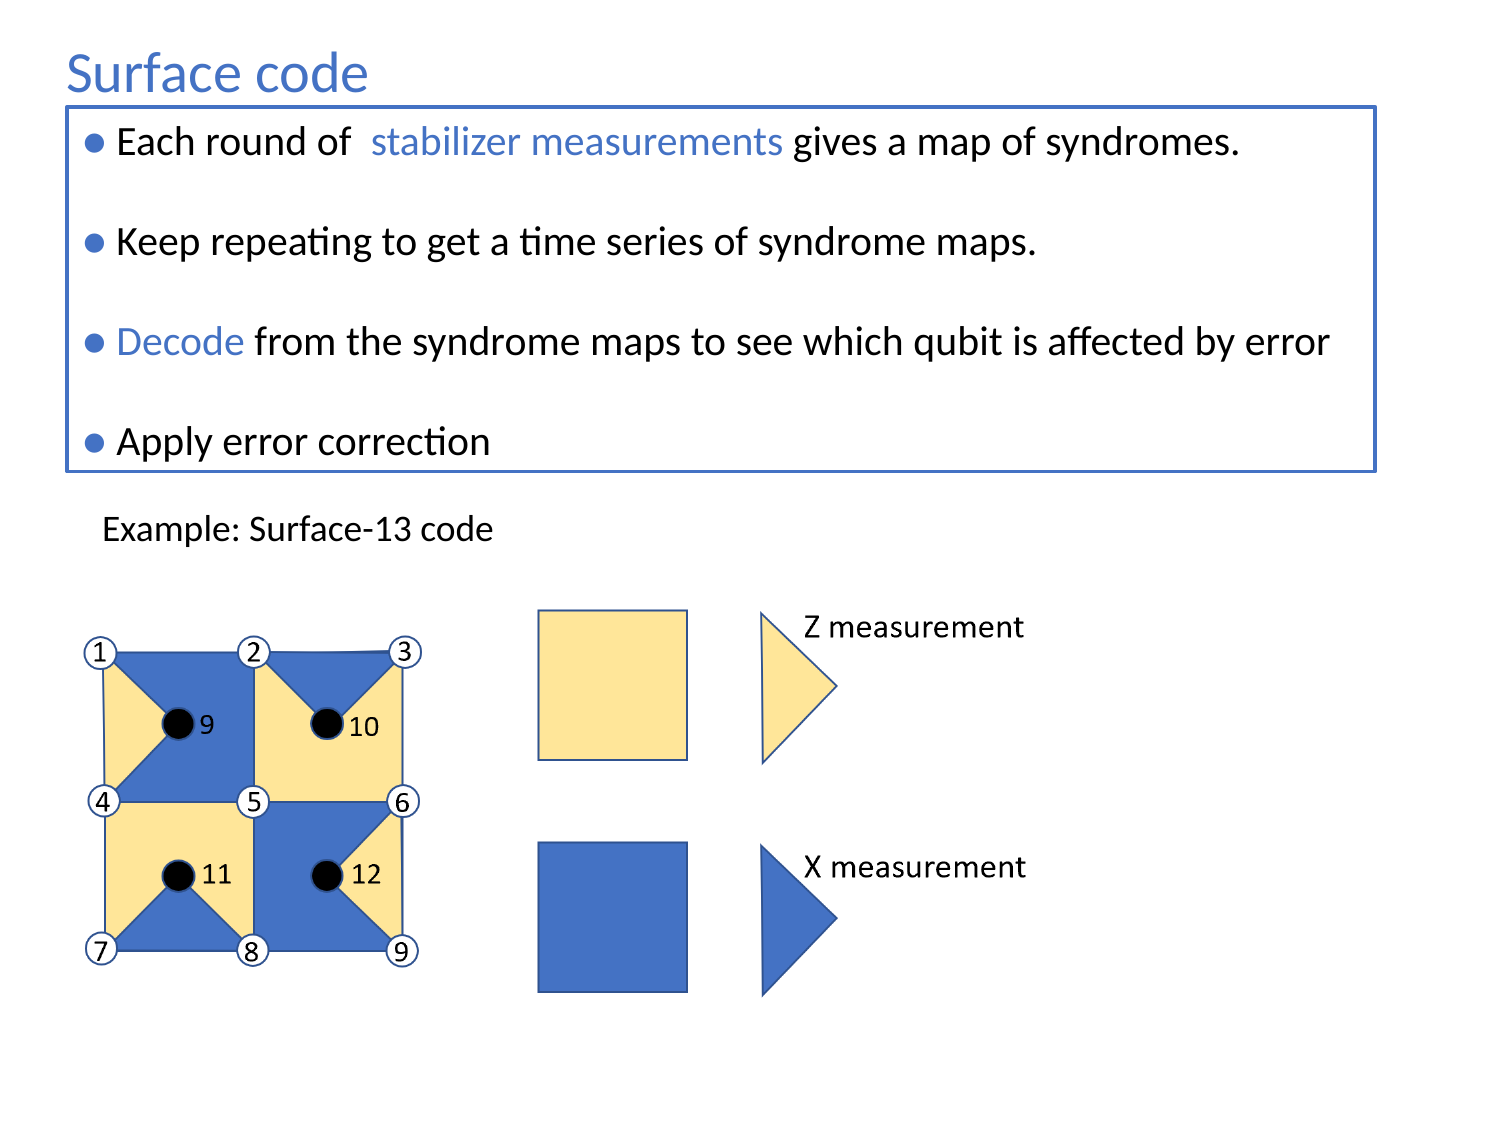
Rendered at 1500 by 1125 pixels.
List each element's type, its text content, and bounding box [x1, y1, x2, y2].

list Surface code [51, 34, 691, 118]
text_box Example: Surface-13 code [87, 496, 526, 557]
picture [82, 602, 1035, 1010]
text_box ● Each round of stabilizer measurements gives a map of syndromes. ● Keep repeating to get a time series of syndrome maps. ● Decode from the syndrome maps to see which qubit is affected by error ● Apply error correction [67, 106, 1376, 472]
